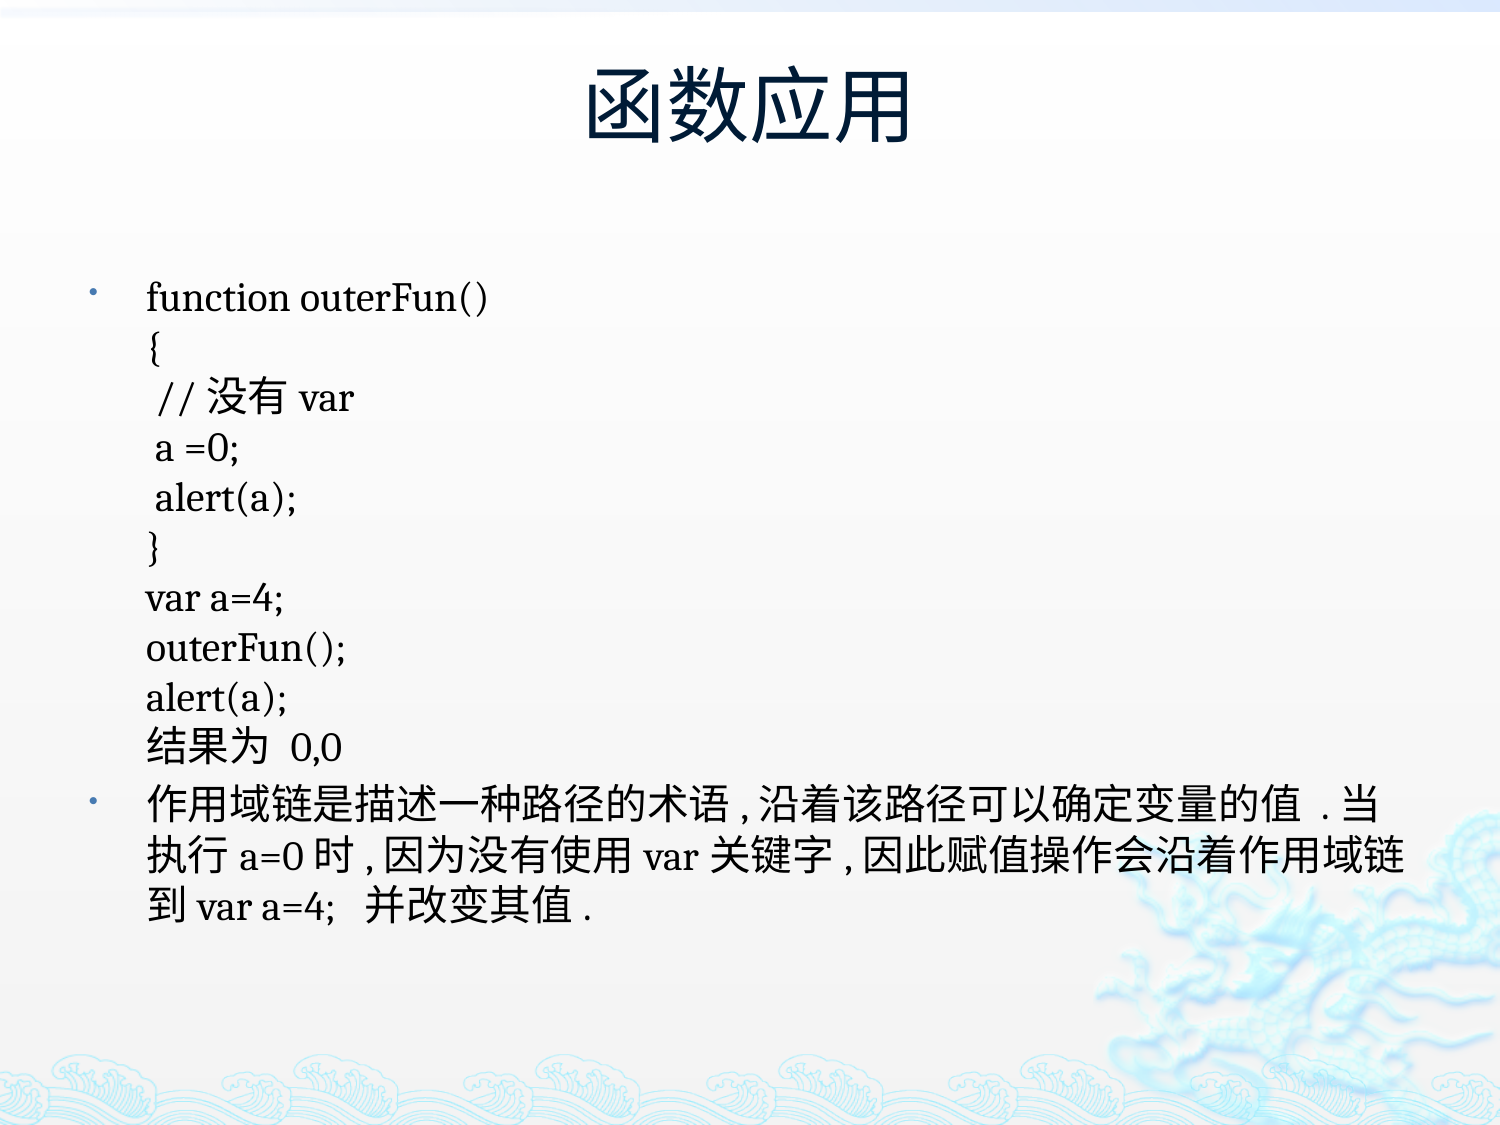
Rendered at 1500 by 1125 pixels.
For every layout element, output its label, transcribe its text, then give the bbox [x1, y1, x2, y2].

title 函数应用 [75, 45, 1425, 161]
list function outerFun() { //没有var a =0; alert(a); } var a=4; outerFun(); alert(a); 结果为 0,0 作用域链是描述一种路径的术语,沿着该路径可以确定变量的值 .当执行a=0时,因为没有使用var关键字,因此赋值操作会沿着作用域链到var a=4; 并改变其值. [75, 262, 1425, 1005]
